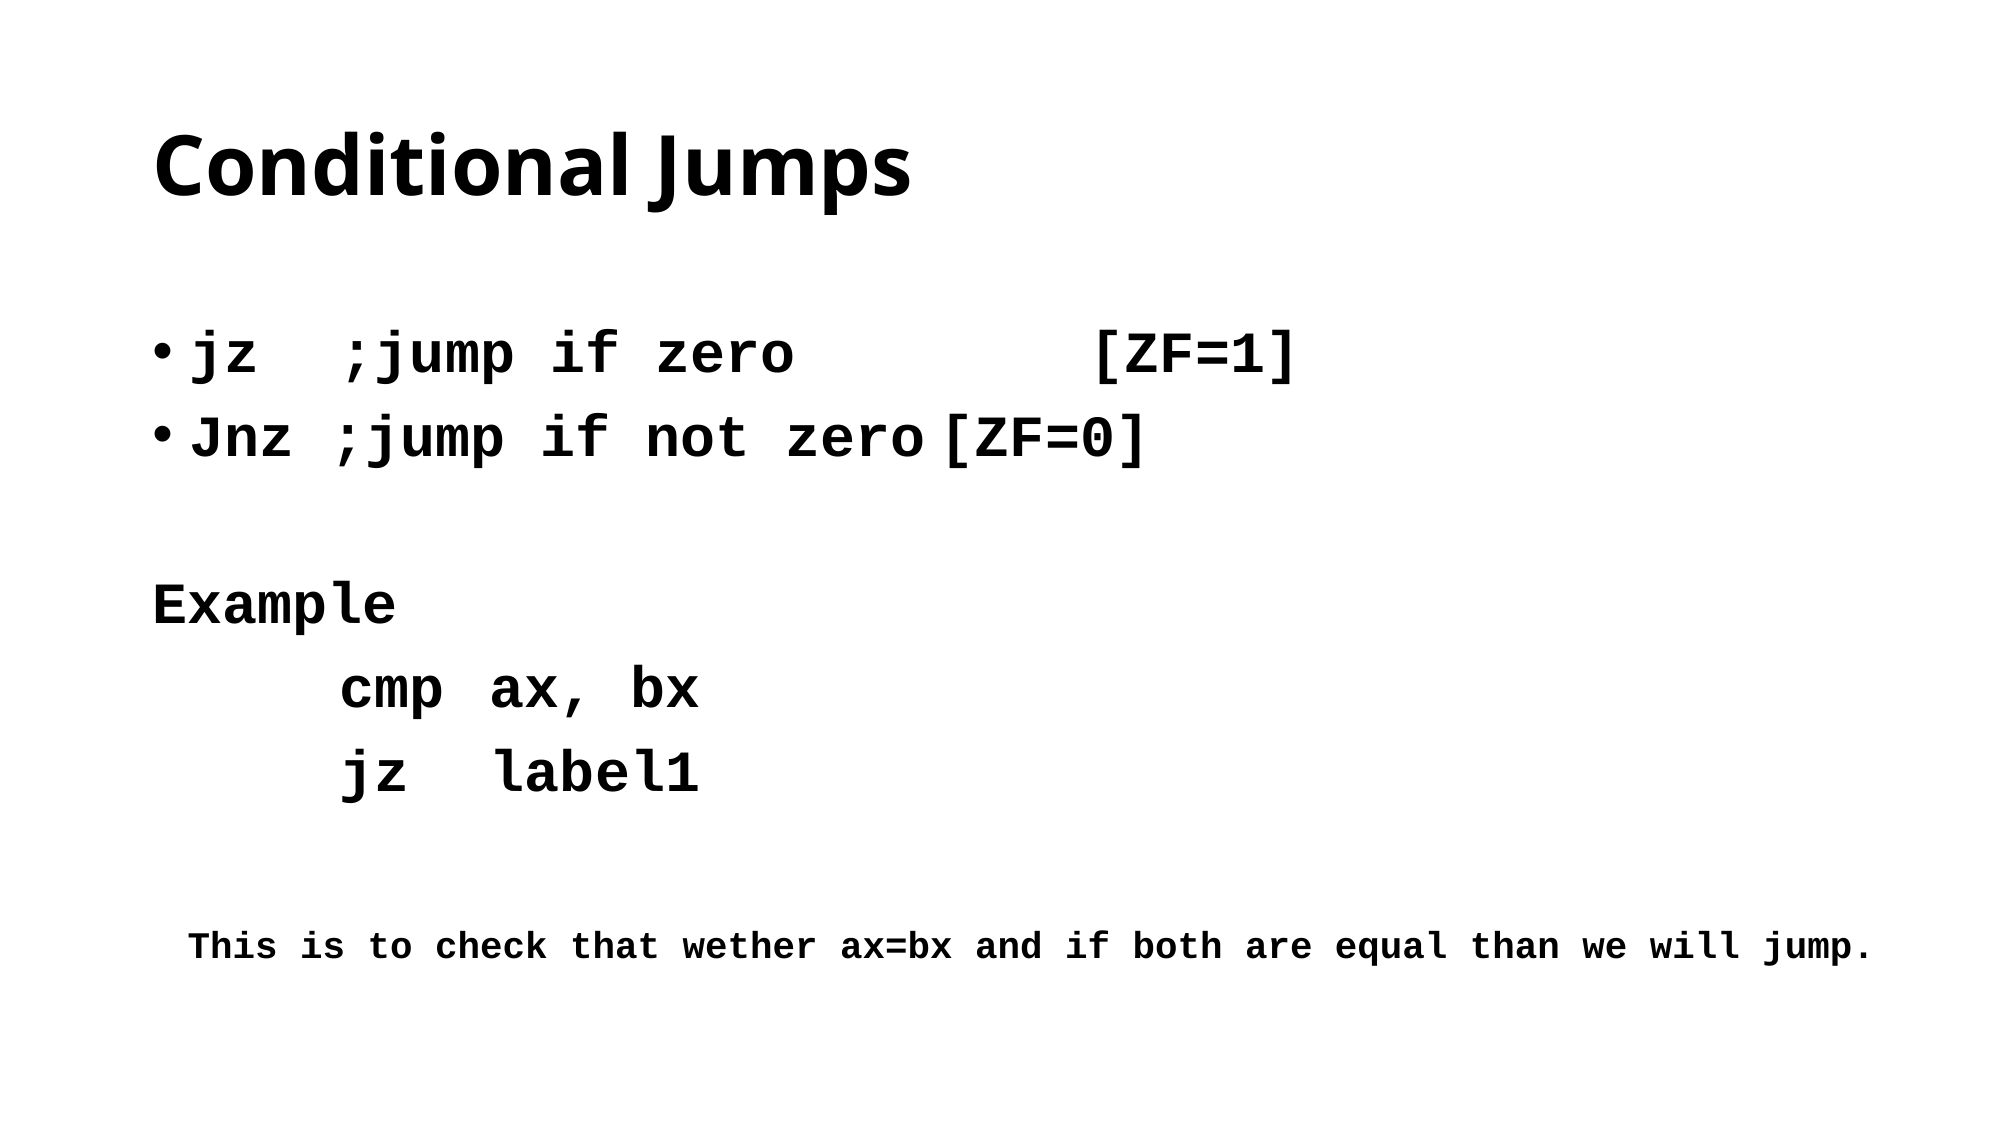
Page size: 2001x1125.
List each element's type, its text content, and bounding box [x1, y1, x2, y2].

title Conditional Jumps [137, 59, 1863, 278]
list jz ;jump if zero [ZF=1] Jnz ;jump if not zero [ZF=0] Example cmp ax, bx jz label1 This is to check that wether ax=bx and if both are equal than we will jump. [137, 314, 1928, 1003]
